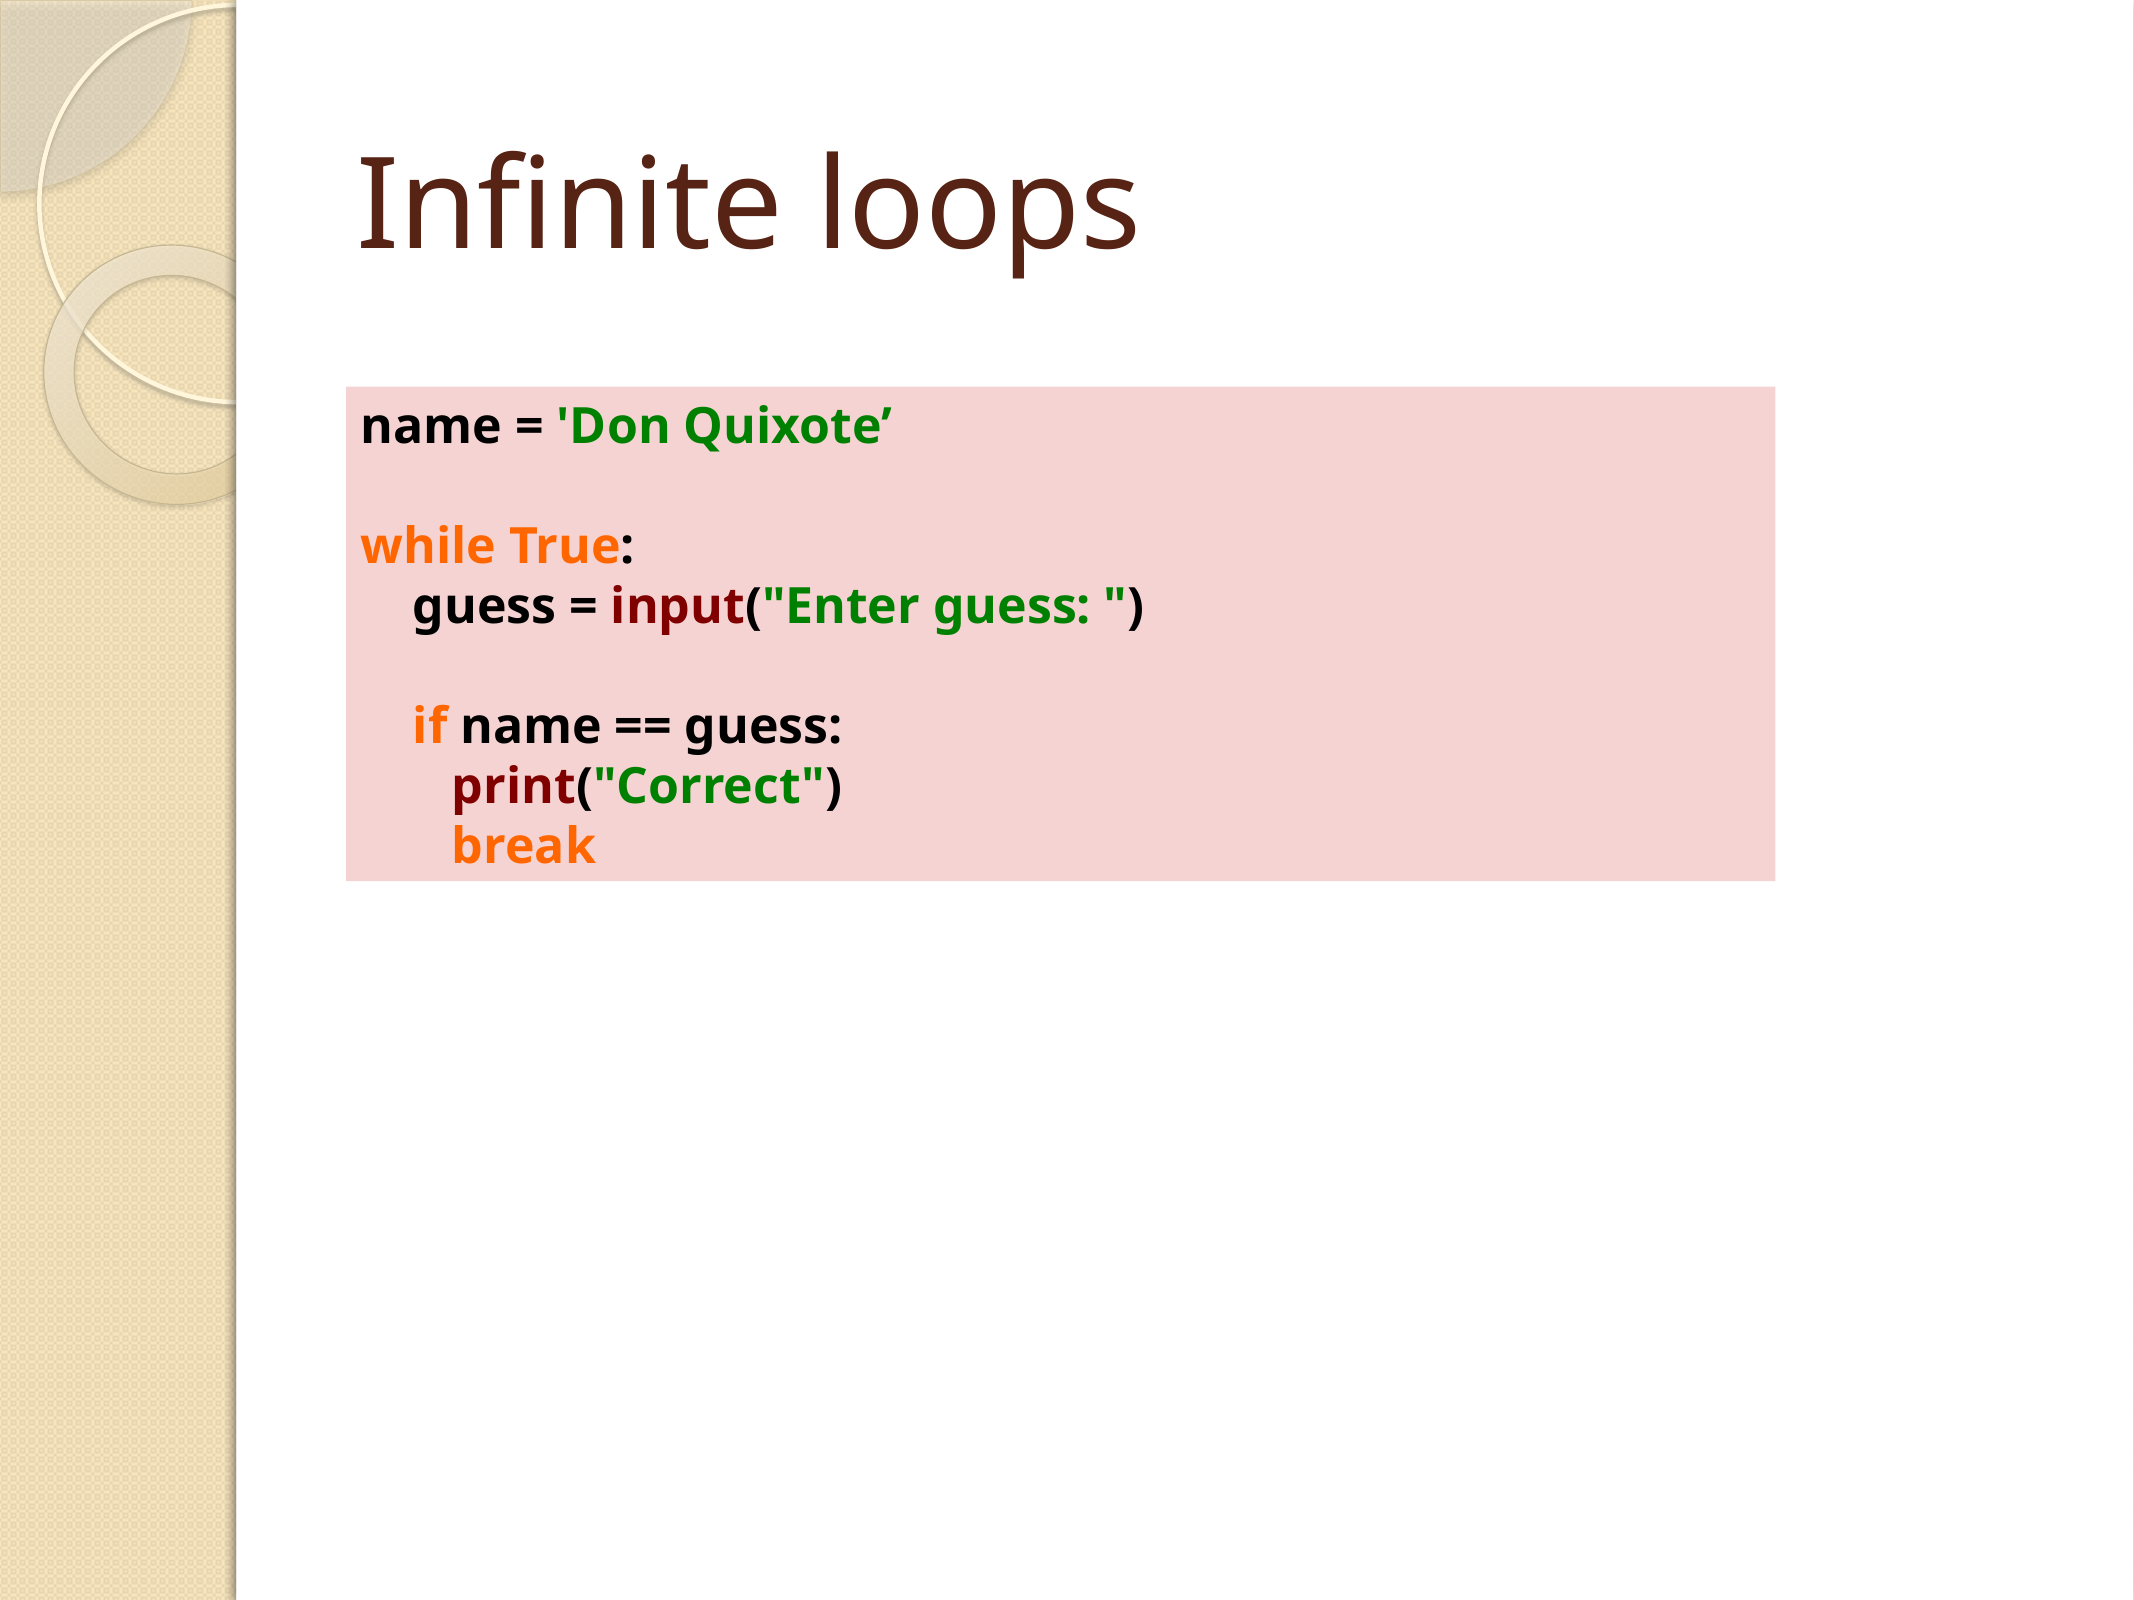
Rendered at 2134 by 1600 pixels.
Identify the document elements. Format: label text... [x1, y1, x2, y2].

title Infinite loops [334, 64, 2085, 331]
text_box name = 'Don Quixote’ while True: guess = input("Enter guess: ") if name == guess: print("Correct") break [346, 386, 1776, 882]
